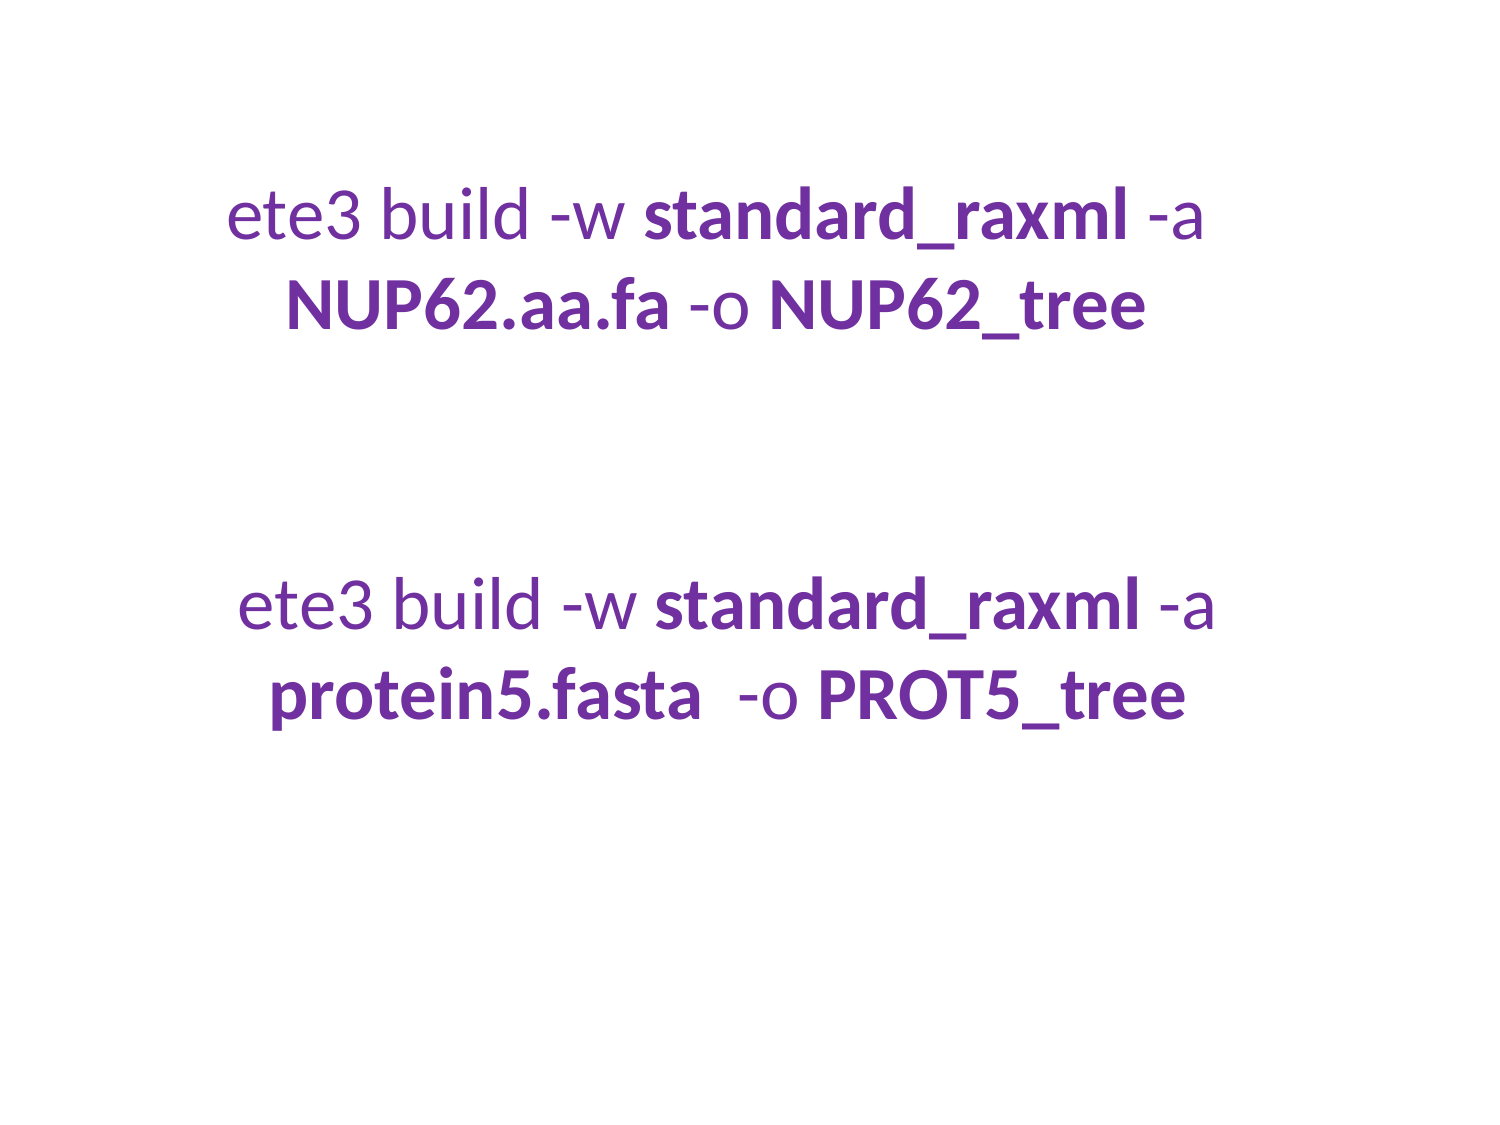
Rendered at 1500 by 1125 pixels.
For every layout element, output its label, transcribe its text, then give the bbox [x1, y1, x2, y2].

text_box ete3 build -w standard_raxml -a protein5.fasta -o PROT5_tree [53, 550, 1403, 739]
title ete3 build -w standard_raxml -a NUP62.aa.fa -o NUP62_tree [41, 160, 1392, 349]
